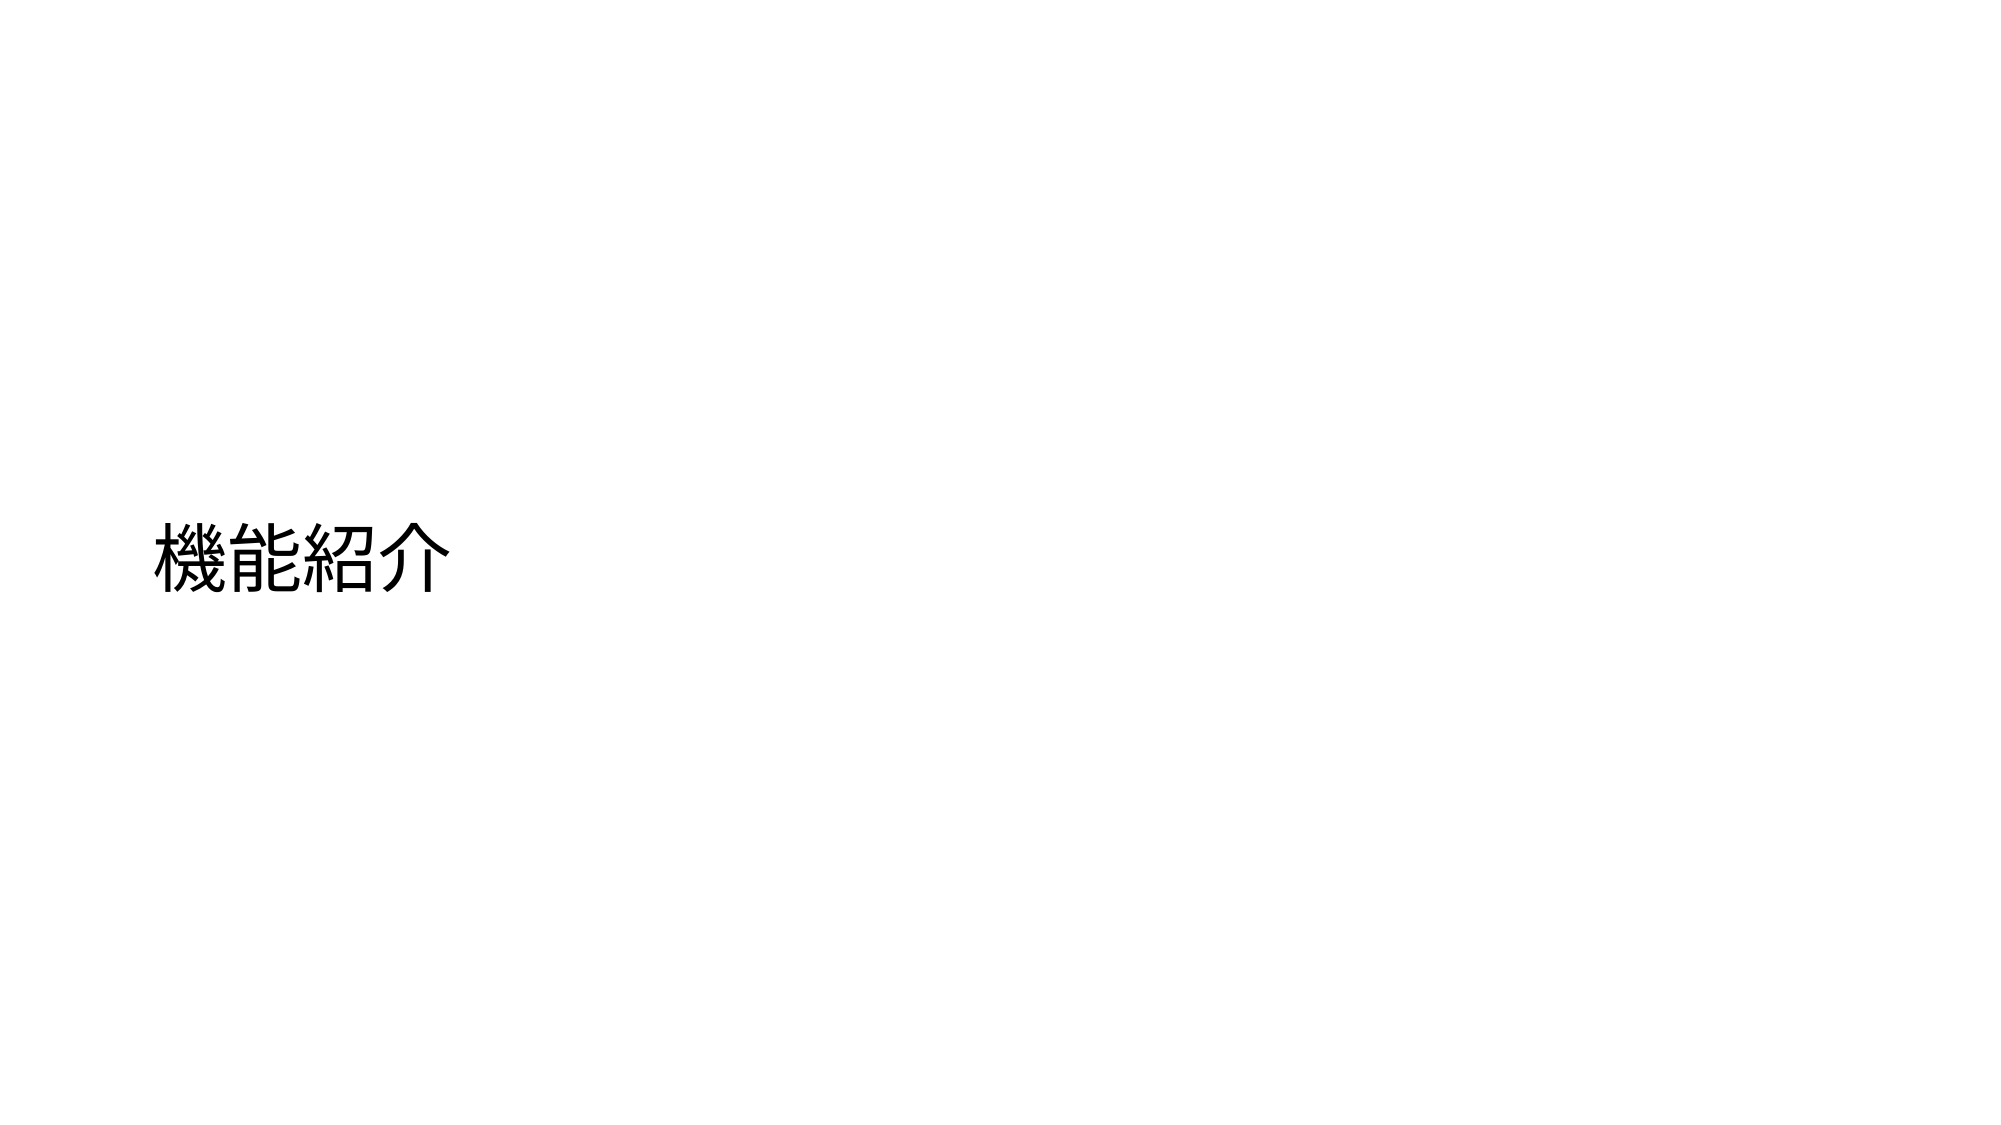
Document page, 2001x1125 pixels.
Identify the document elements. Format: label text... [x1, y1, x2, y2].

title 機能紹介 [137, 503, 1863, 622]
